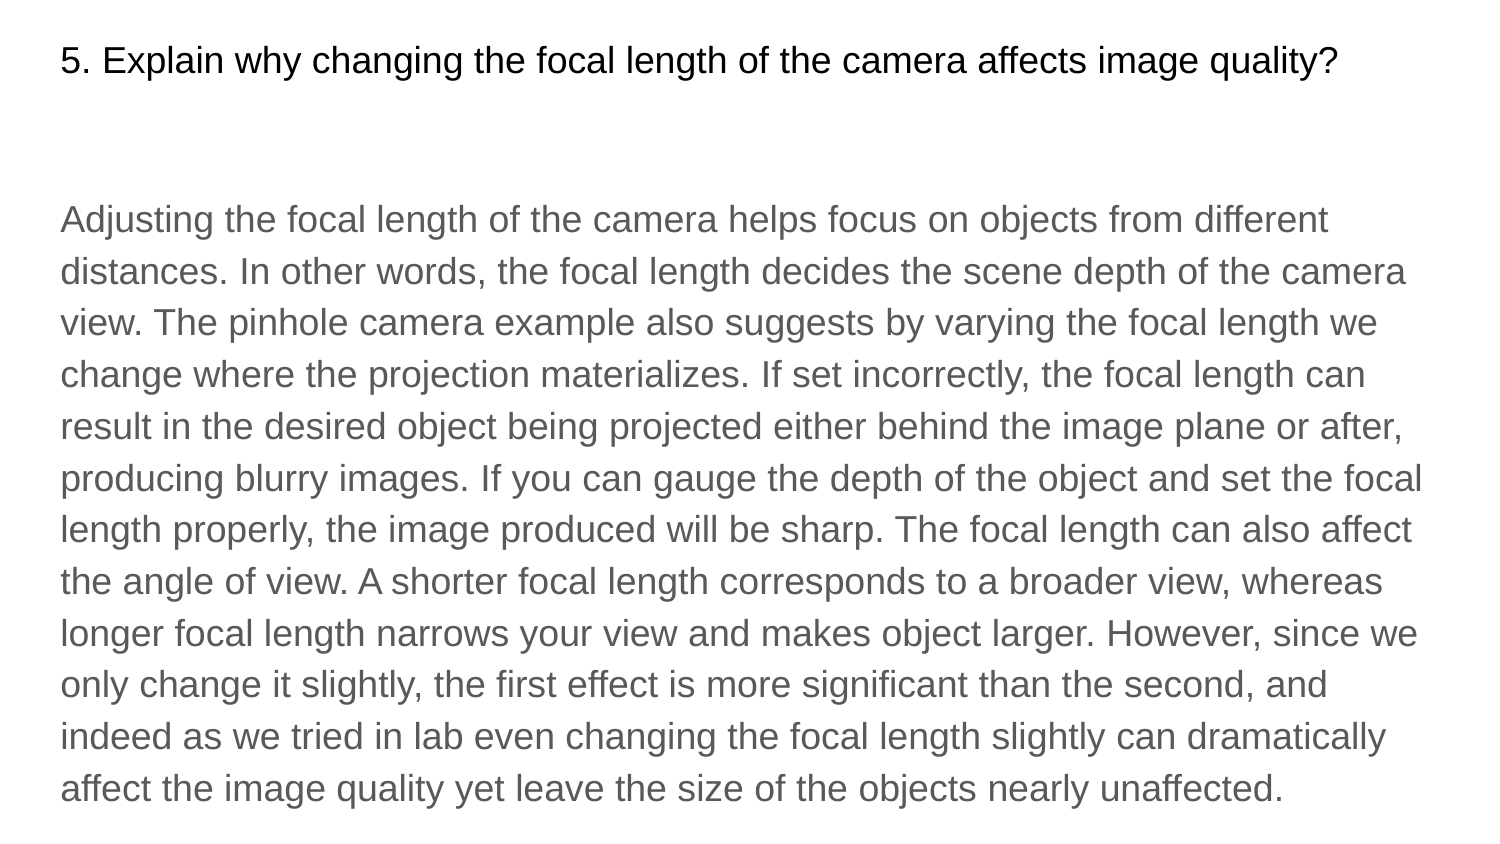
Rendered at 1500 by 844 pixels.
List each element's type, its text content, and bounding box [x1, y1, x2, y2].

list Adjusting the focal length of the camera helps focus on objects from different distances. In other words, the focal length decides the scene depth of the camera view. The pinhole camera example also suggests by varying the focal length we change where the projection materializes. If set incorrectly, the focal length can result in the desired object being projected either behind the image plane or after, producing blurry images. If you can gauge the depth of the object and set the focal length properly, the image produced will be sharp. The focal length can also affect the angle of view. A shorter focal length corresponds to a broader view, whereas longer focal length narrows your view and makes object larger. However, since we only change it slightly, the first effect is more significant than the second, and indeed as we tried in lab even changing the focal length slightly can dramatically affect the image quality yet leave the size of the objects nearly unaffected. [45, 173, 1444, 555]
title 5. Explain why changing the focal length of the camera affects image quality? [45, 20, 1444, 115]
text_box [90, 790, 639, 831]
